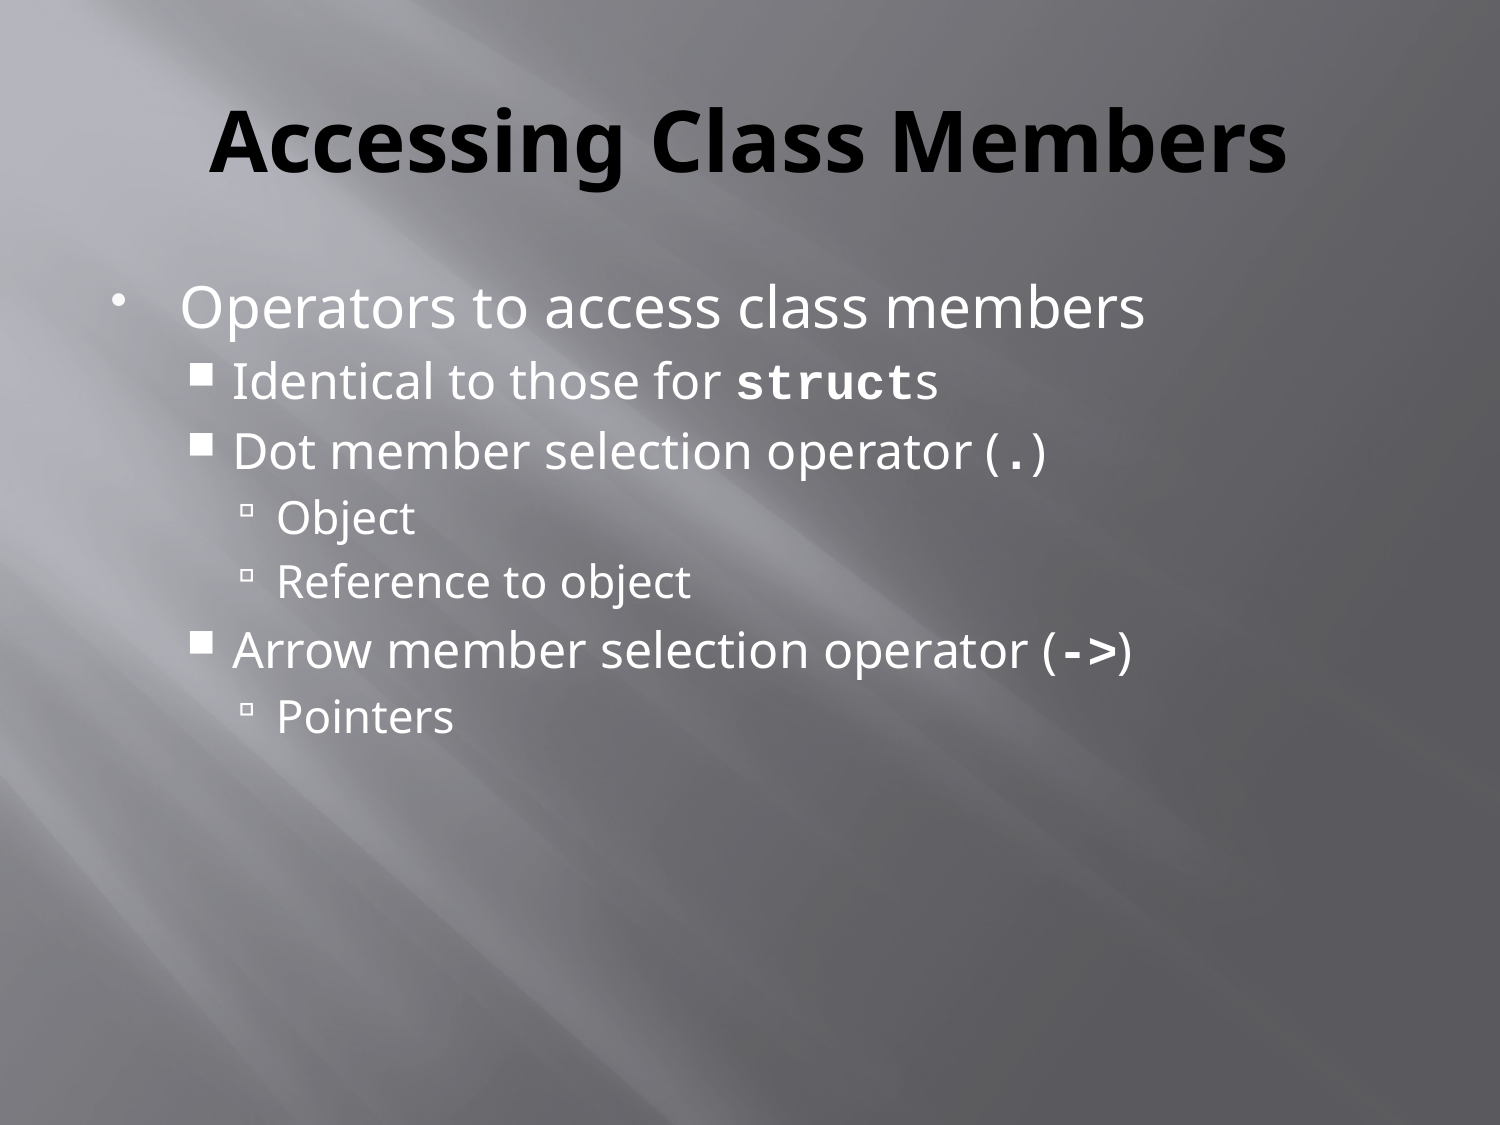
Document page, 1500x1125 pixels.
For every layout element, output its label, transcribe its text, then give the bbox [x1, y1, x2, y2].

list Operators to access class members Identical to those for structs Dot member selection operator (.) Object Reference to object Arrow member selection operator (->) Pointers [75, 262, 1425, 1035]
title Accessing Class Members [75, 45, 1425, 233]
